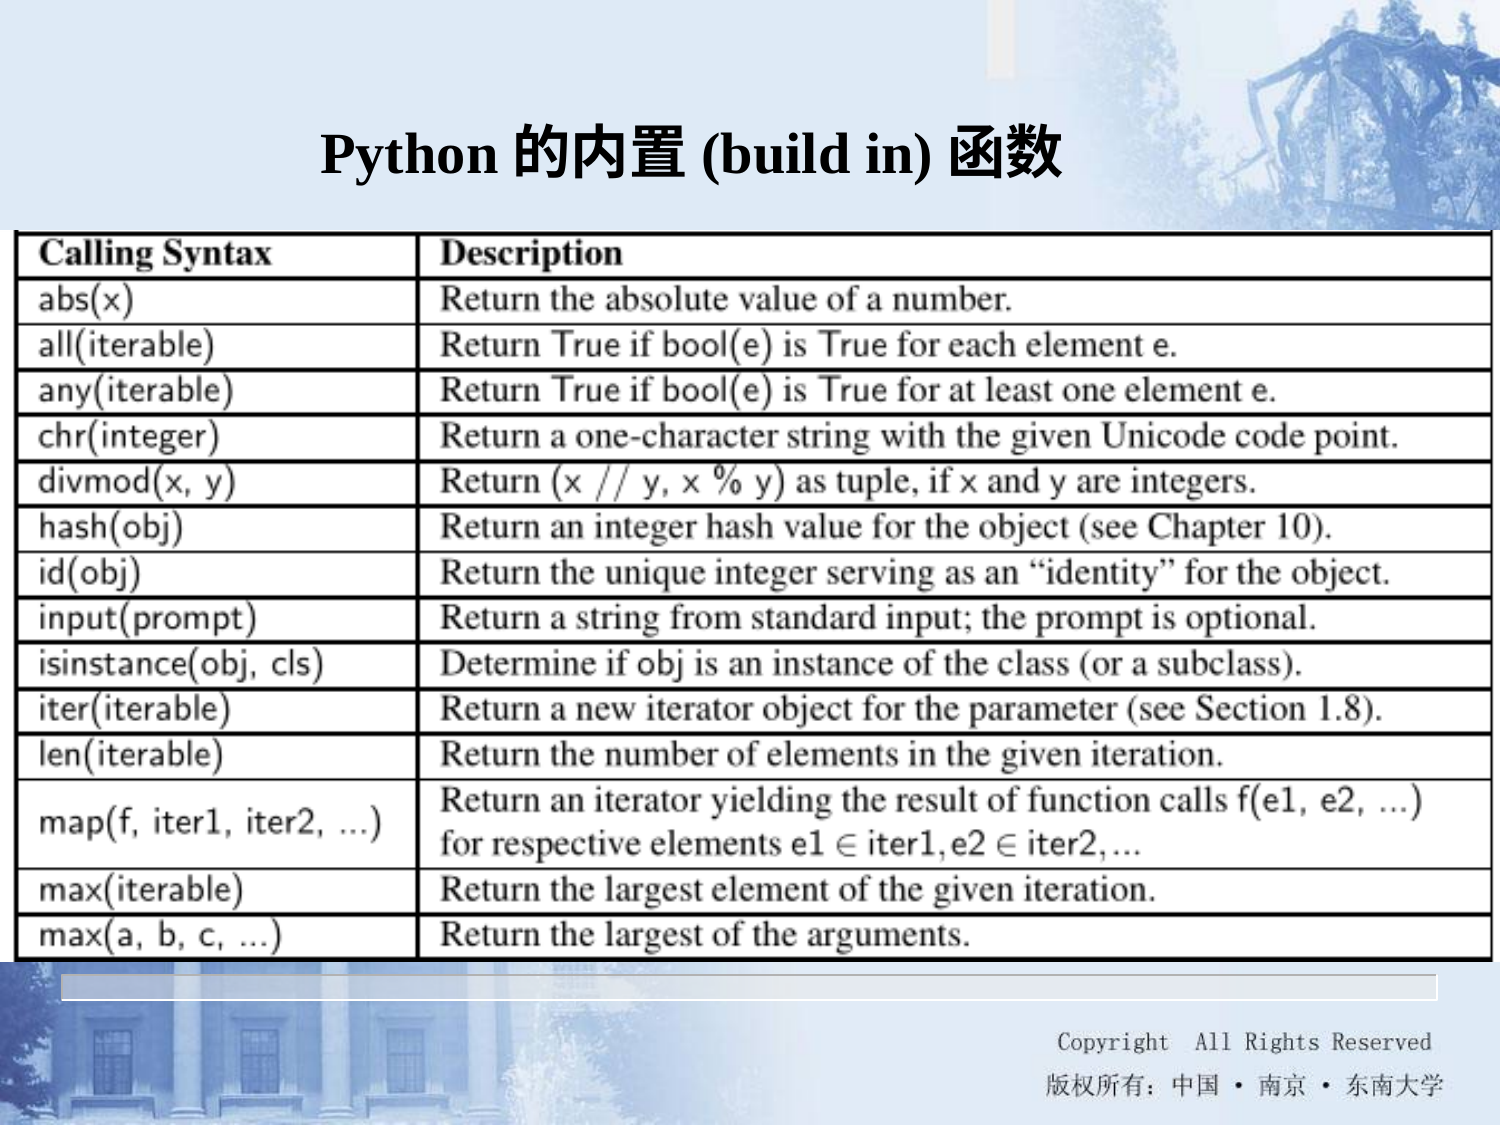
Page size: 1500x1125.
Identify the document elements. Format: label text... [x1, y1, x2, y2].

text_box Python的内置(build in)函数 [305, 93, 1079, 193]
picture [0, 0, 1500, 1125]
